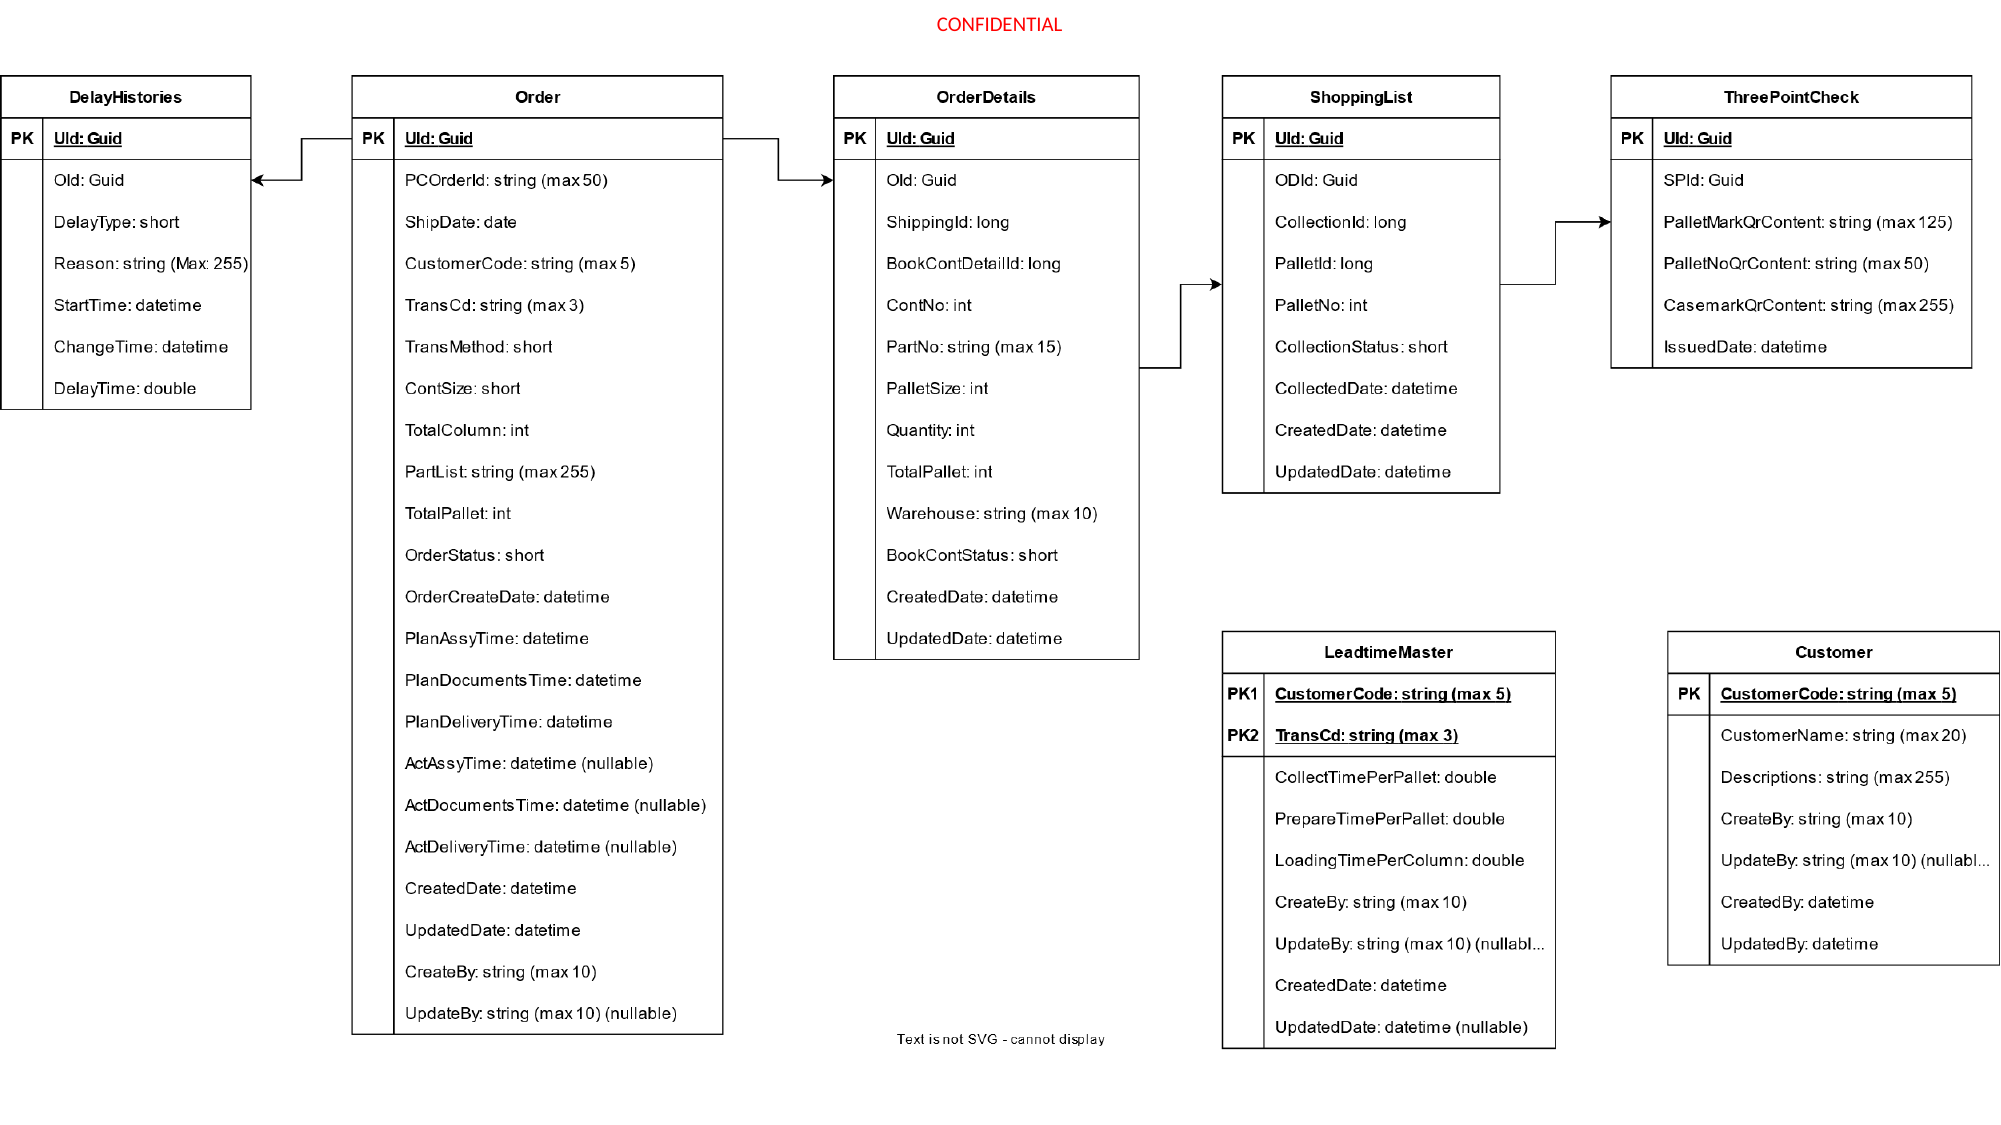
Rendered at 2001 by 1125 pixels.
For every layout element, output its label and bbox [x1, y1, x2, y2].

picture [0, 74, 2000, 1051]
